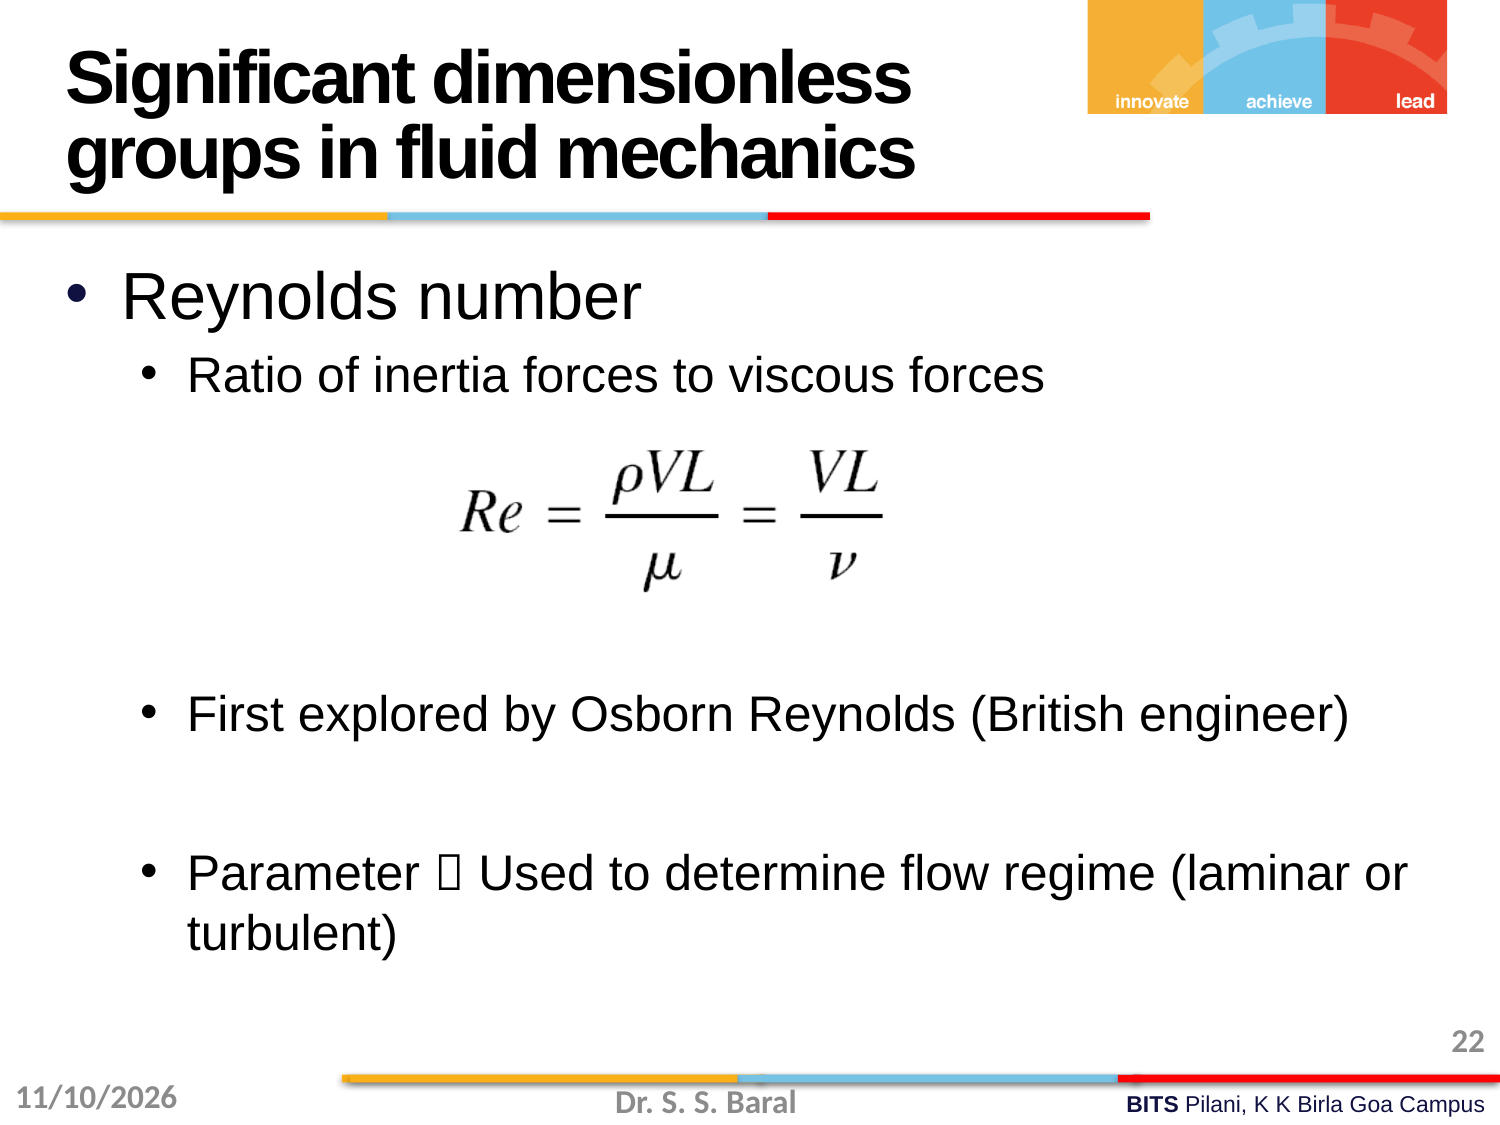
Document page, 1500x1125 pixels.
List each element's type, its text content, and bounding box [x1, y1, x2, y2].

footer Dr. S. S. Baral [487, 1074, 925, 1125]
list Reynolds number Ratio of inertia forces to viscous forces First explored by Osborn Reynolds (British engineer) Parameter  Used to determine flow regime (laminar or turbulent) [50, 245, 1450, 1063]
picture [1087, 0, 1448, 114]
list Significant dimensionless groups in fluid mechanics [50, 24, 1088, 213]
slide_number 22 [1374, 999, 1500, 1078]
picture [449, 437, 892, 601]
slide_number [0, 1065, 350, 1125]
